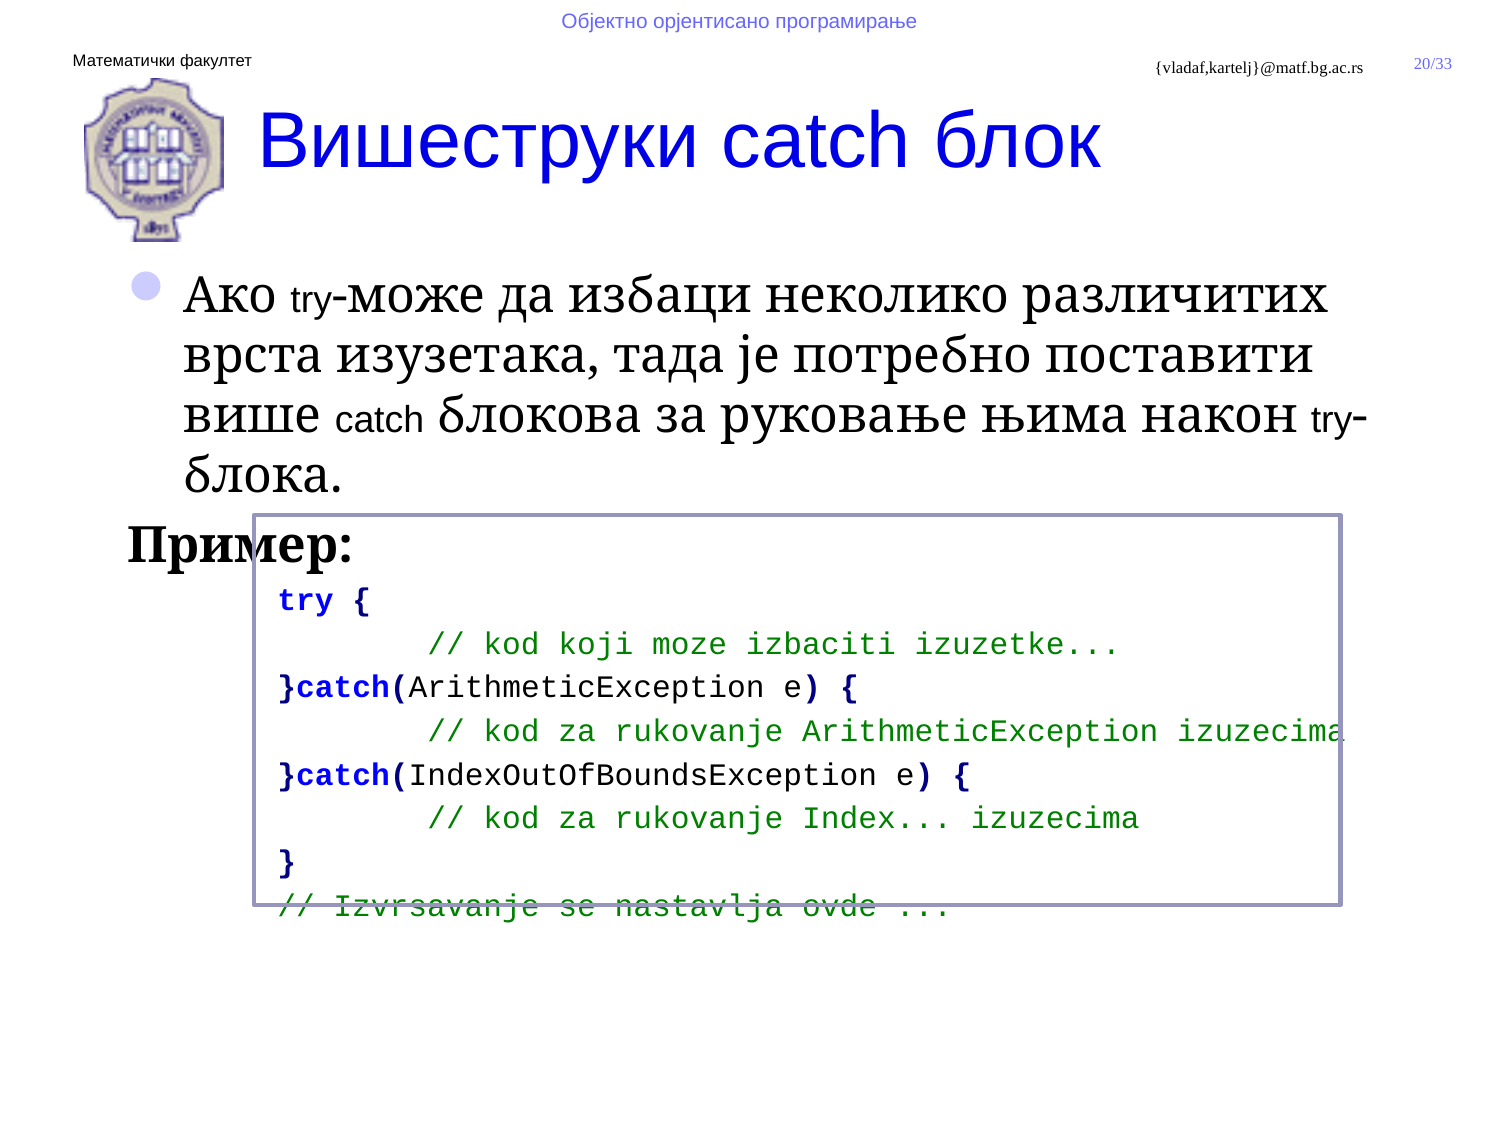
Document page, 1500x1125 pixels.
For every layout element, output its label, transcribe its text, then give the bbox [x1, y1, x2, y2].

picture [84, 78, 224, 242]
text_box [252, 513, 1343, 907]
list Ако try-може да избаци неколико различитих врста изузетака, тада је потребно поставити више catch блокова за руковање њима након try-блока. Пример: try { // kod koji moze izbaciti izuzetke... }catch(ArithmeticException e) { // kod za rukovanje ArithmeticException izuzecima }catch(IndexOutOfBoundsException e) { // kod za rukovanje Index... izuzecima } // Izvrsavanje se nastavlja ovde ... [112, 255, 1473, 991]
title Вишеструки catch блок [242, 41, 1500, 231]
